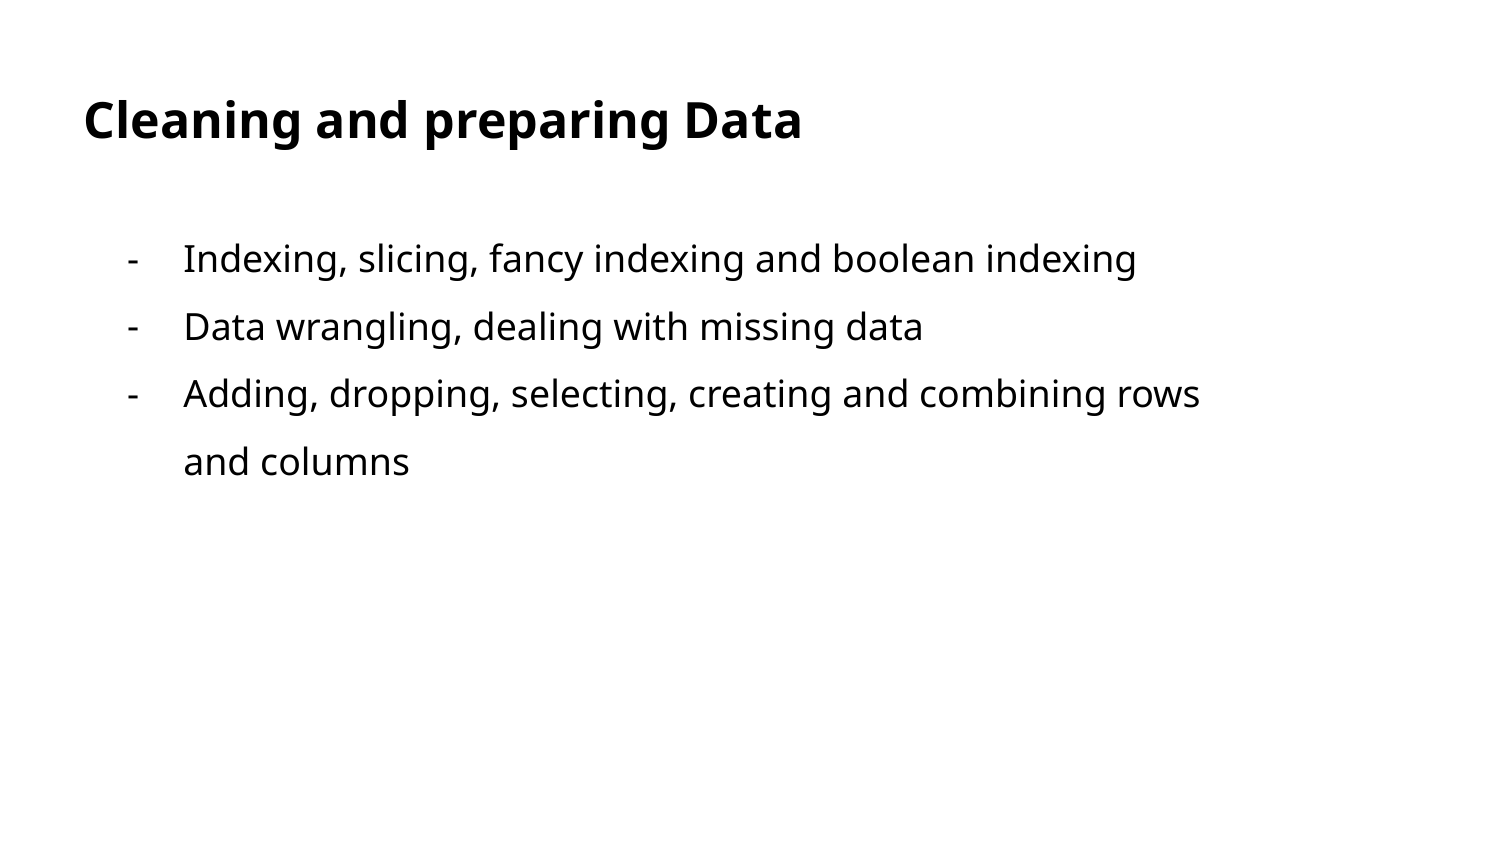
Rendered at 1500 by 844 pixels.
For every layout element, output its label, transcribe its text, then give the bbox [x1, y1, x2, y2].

text_box Cleaning and preparing Data [68, 73, 1397, 191]
text_box Indexing, slicing, fancy indexing and boolean indexing Data wrangling, dealing with missing data Adding, dropping, selecting, creating and combining rows and columns [93, 198, 1281, 716]
